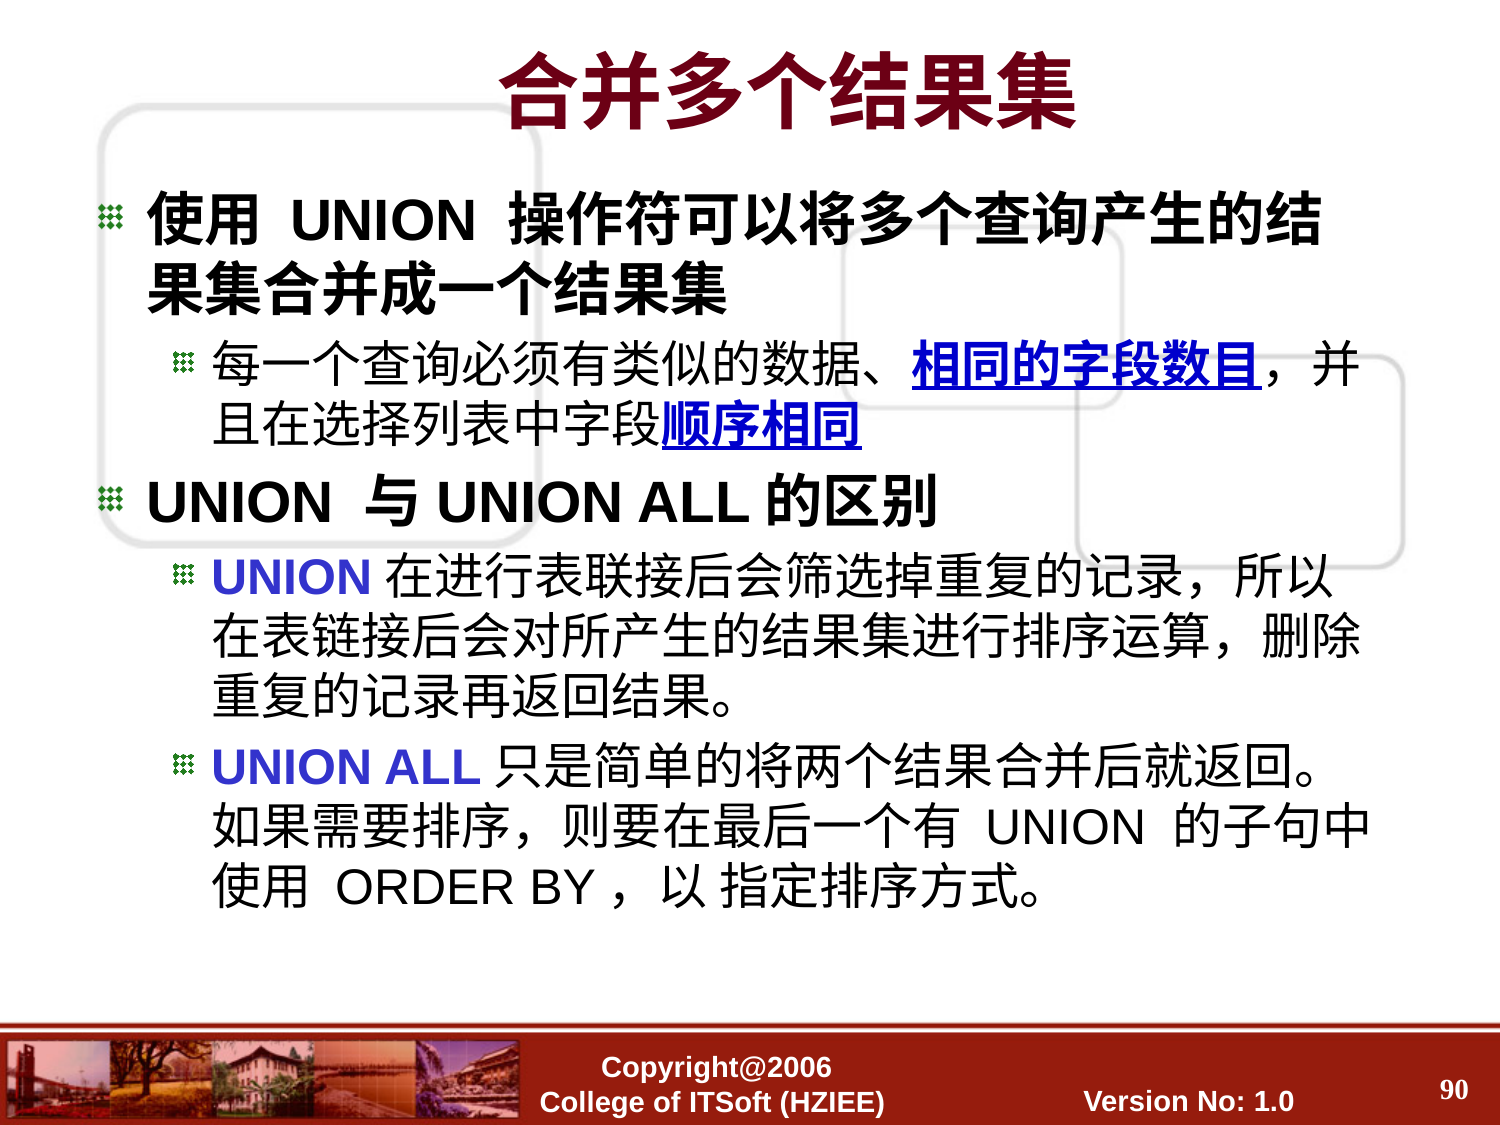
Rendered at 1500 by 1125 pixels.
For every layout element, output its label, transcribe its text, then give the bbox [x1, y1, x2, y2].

list 使用 UNION 操作符可以将多个查询产生的结果集合并成一个结果集 每一个查询必须有类似的数据、相同的字段数目，并且在选择列表中字段顺序相同 UNION 与UNION ALL的区别 UNION在进行表联接后会筛选掉重复的记录，所以在表链接后会对所产生的结果集进行排序运算，删除重复的记录再返回结果。 UNION ALL只是简单的将两个结果合并后就返回。如果需要排序，则要在最后一个有 UNION 的子句中使用 ORDER BY，以 指定排序方式。 [75, 174, 1388, 950]
title 合并多个结果集 [412, 37, 1163, 142]
picture [0, 0, 1500, 1125]
